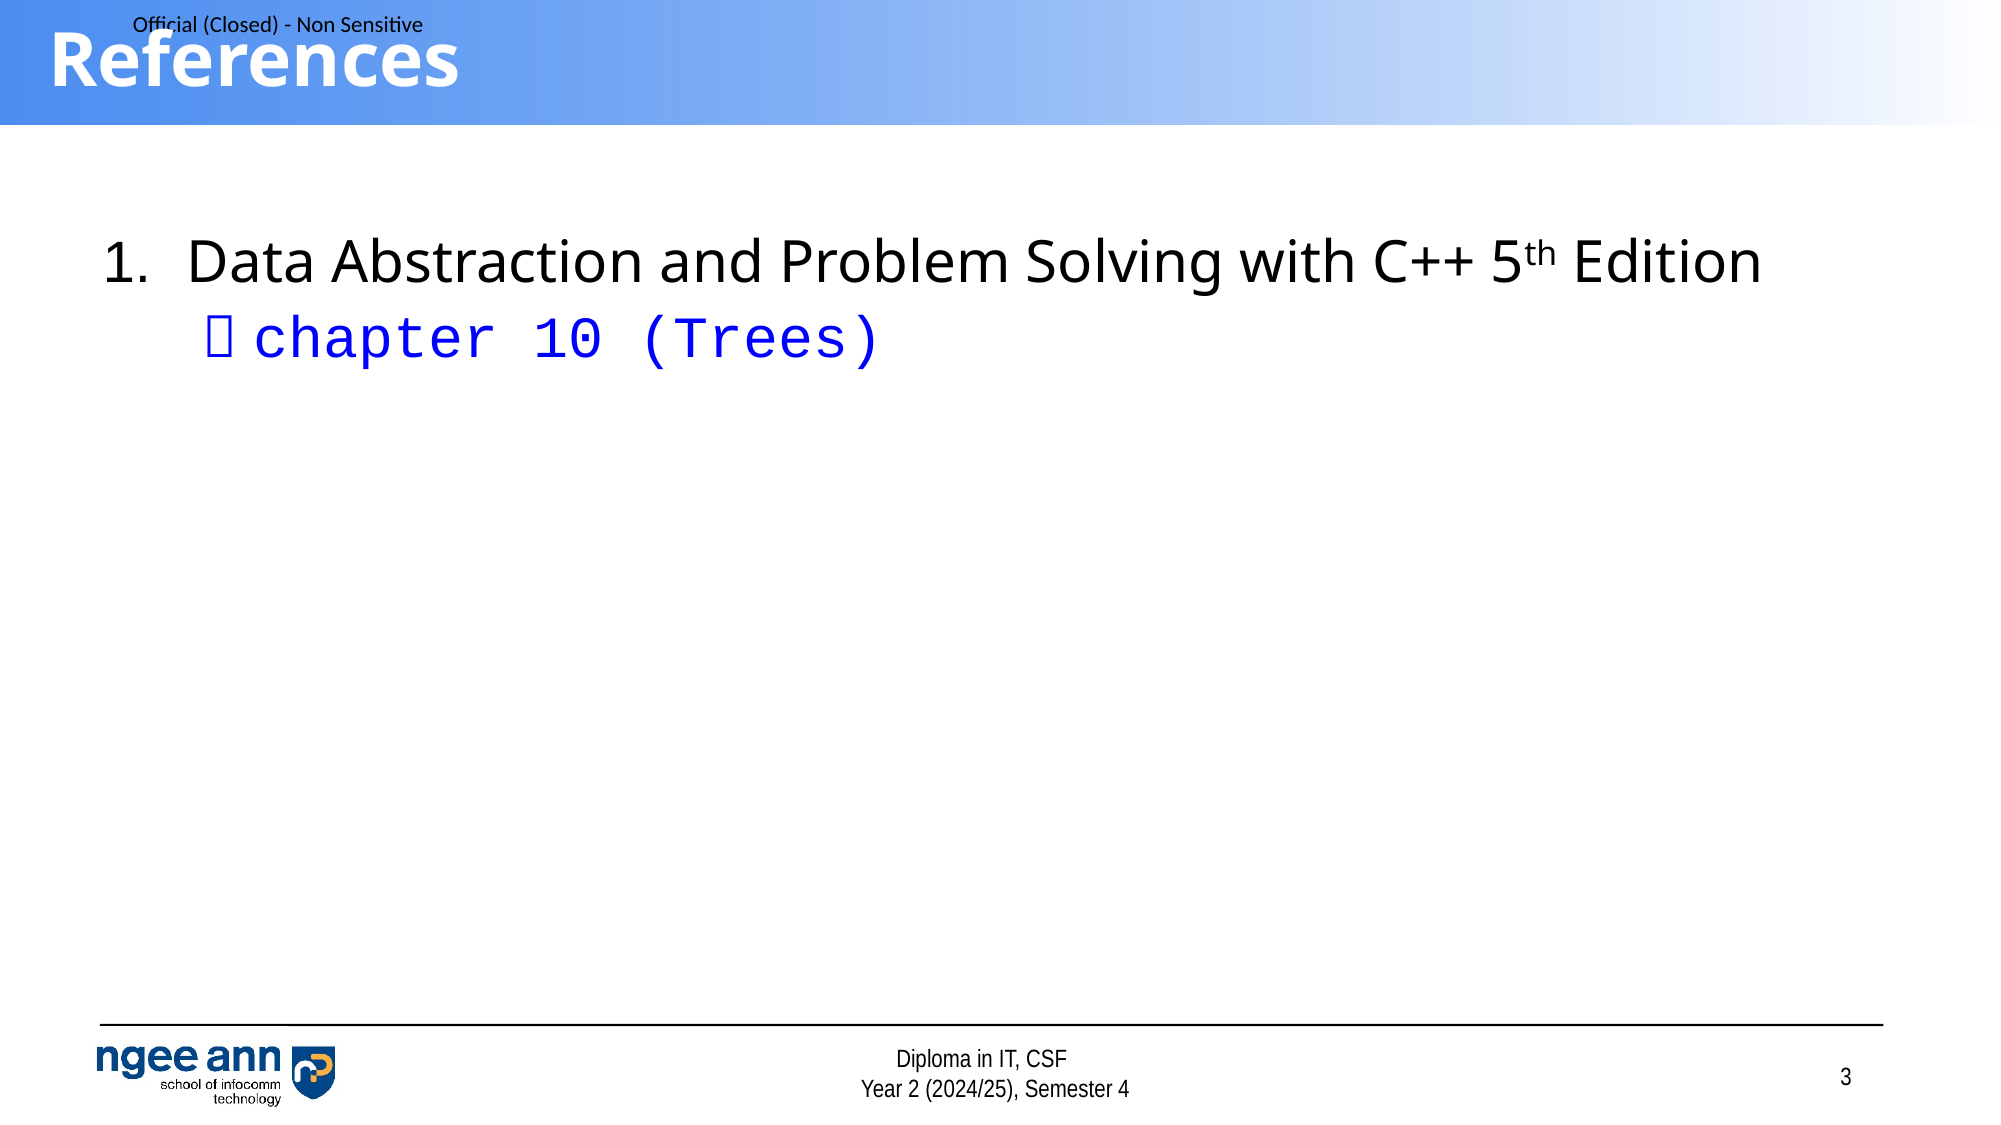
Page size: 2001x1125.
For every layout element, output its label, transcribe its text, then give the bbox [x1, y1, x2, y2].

title References [31, 0, 2000, 115]
list 1. Data Abstraction and Problem Solving with C++ 5th Edition  chapter 10 (Trees) [87, 224, 1900, 963]
picture [77, 1029, 353, 1121]
